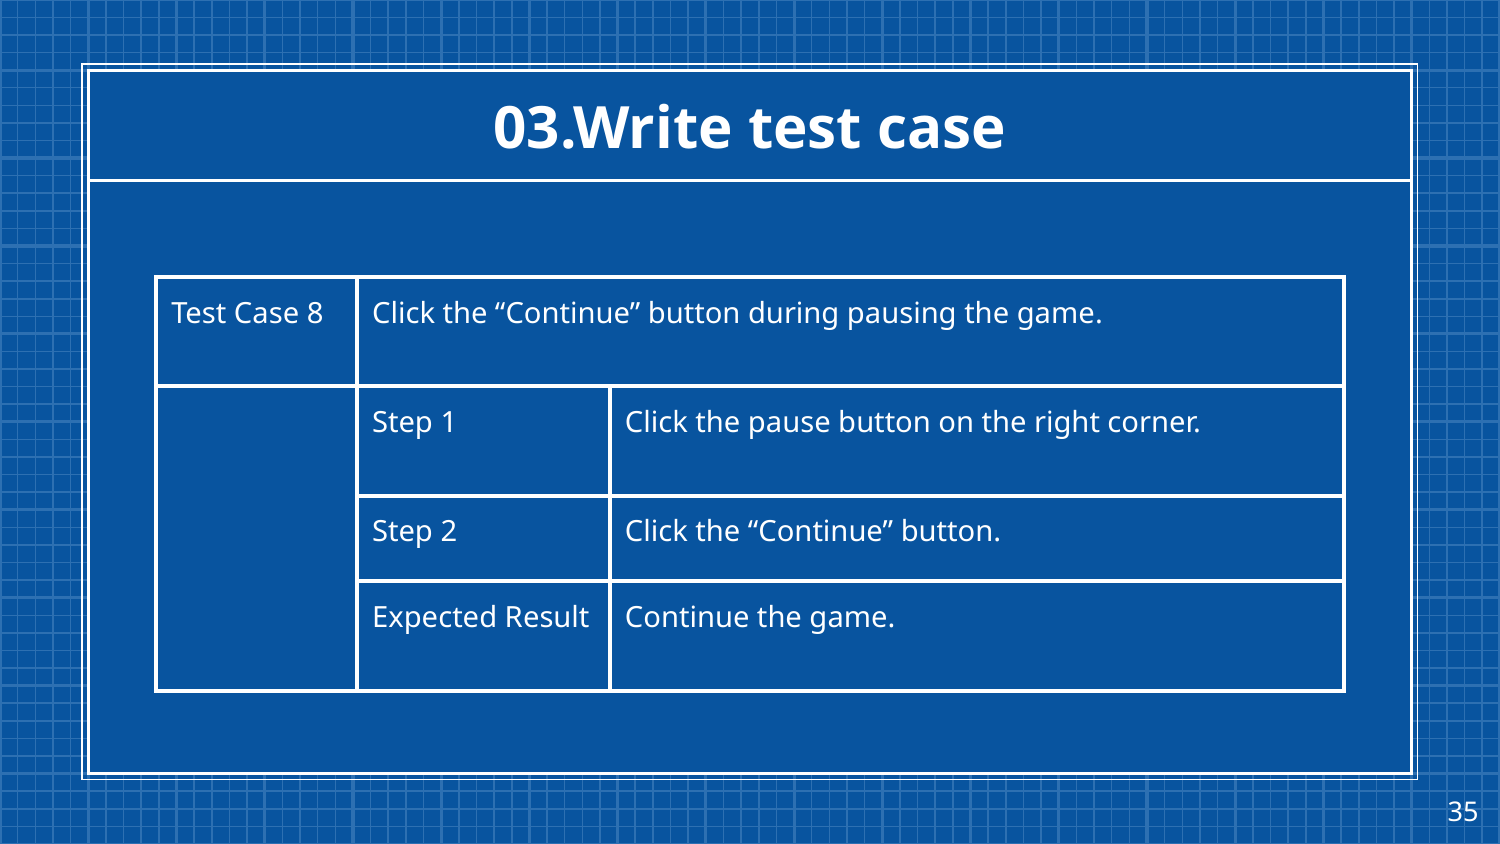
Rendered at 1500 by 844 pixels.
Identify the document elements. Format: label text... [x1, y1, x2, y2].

slide_number ‹#› [1403, 779, 1494, 844]
title 03.Write test case [87, 69, 1413, 182]
table_header Test Case 8 [158, 279, 355, 384]
table_cell [158, 388, 355, 689]
table_header Click the “Continue” button during pausing the game. [359, 279, 1342, 384]
table_cell Step 1 [359, 388, 608, 494]
table_cell Click the “Continue” button. [612, 498, 1342, 579]
table_cell Continue the game. [612, 583, 1342, 689]
table_cell Click the pause button on the right corner. [612, 388, 1342, 494]
table_cell Expected Result [359, 583, 608, 689]
table_cell Step 2 [359, 498, 608, 579]
